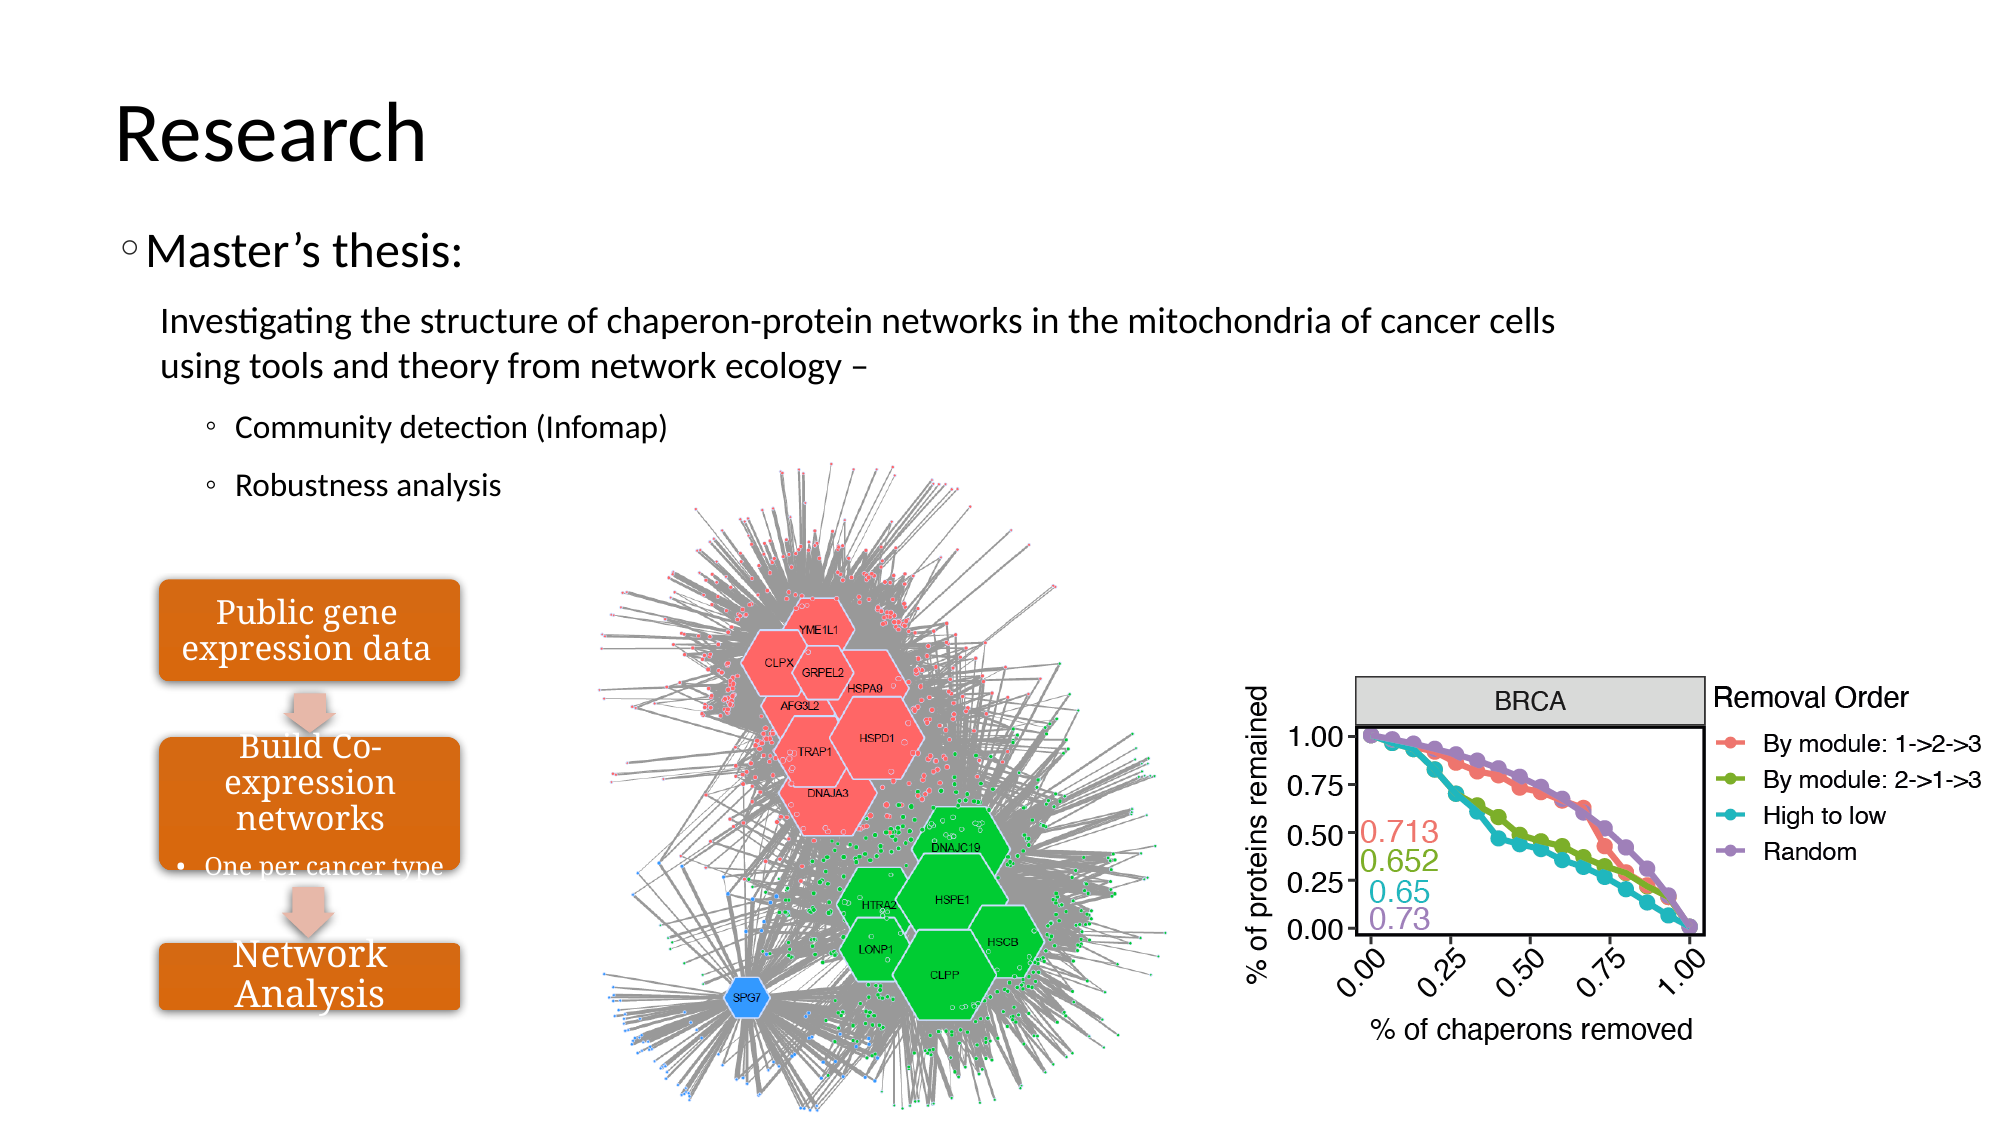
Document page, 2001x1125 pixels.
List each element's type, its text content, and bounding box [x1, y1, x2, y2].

picture [1240, 670, 1984, 1053]
picture [586, 444, 1172, 1117]
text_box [158, 579, 461, 1011]
list Master’s thesis: Investigating the structure of chaperon-protein networks in the mitochondria of cancer cells using tools and theory from network ecology – Community detection (Infomap) Robustness analysis [100, 209, 1613, 924]
text_box Research [100, 55, 856, 212]
